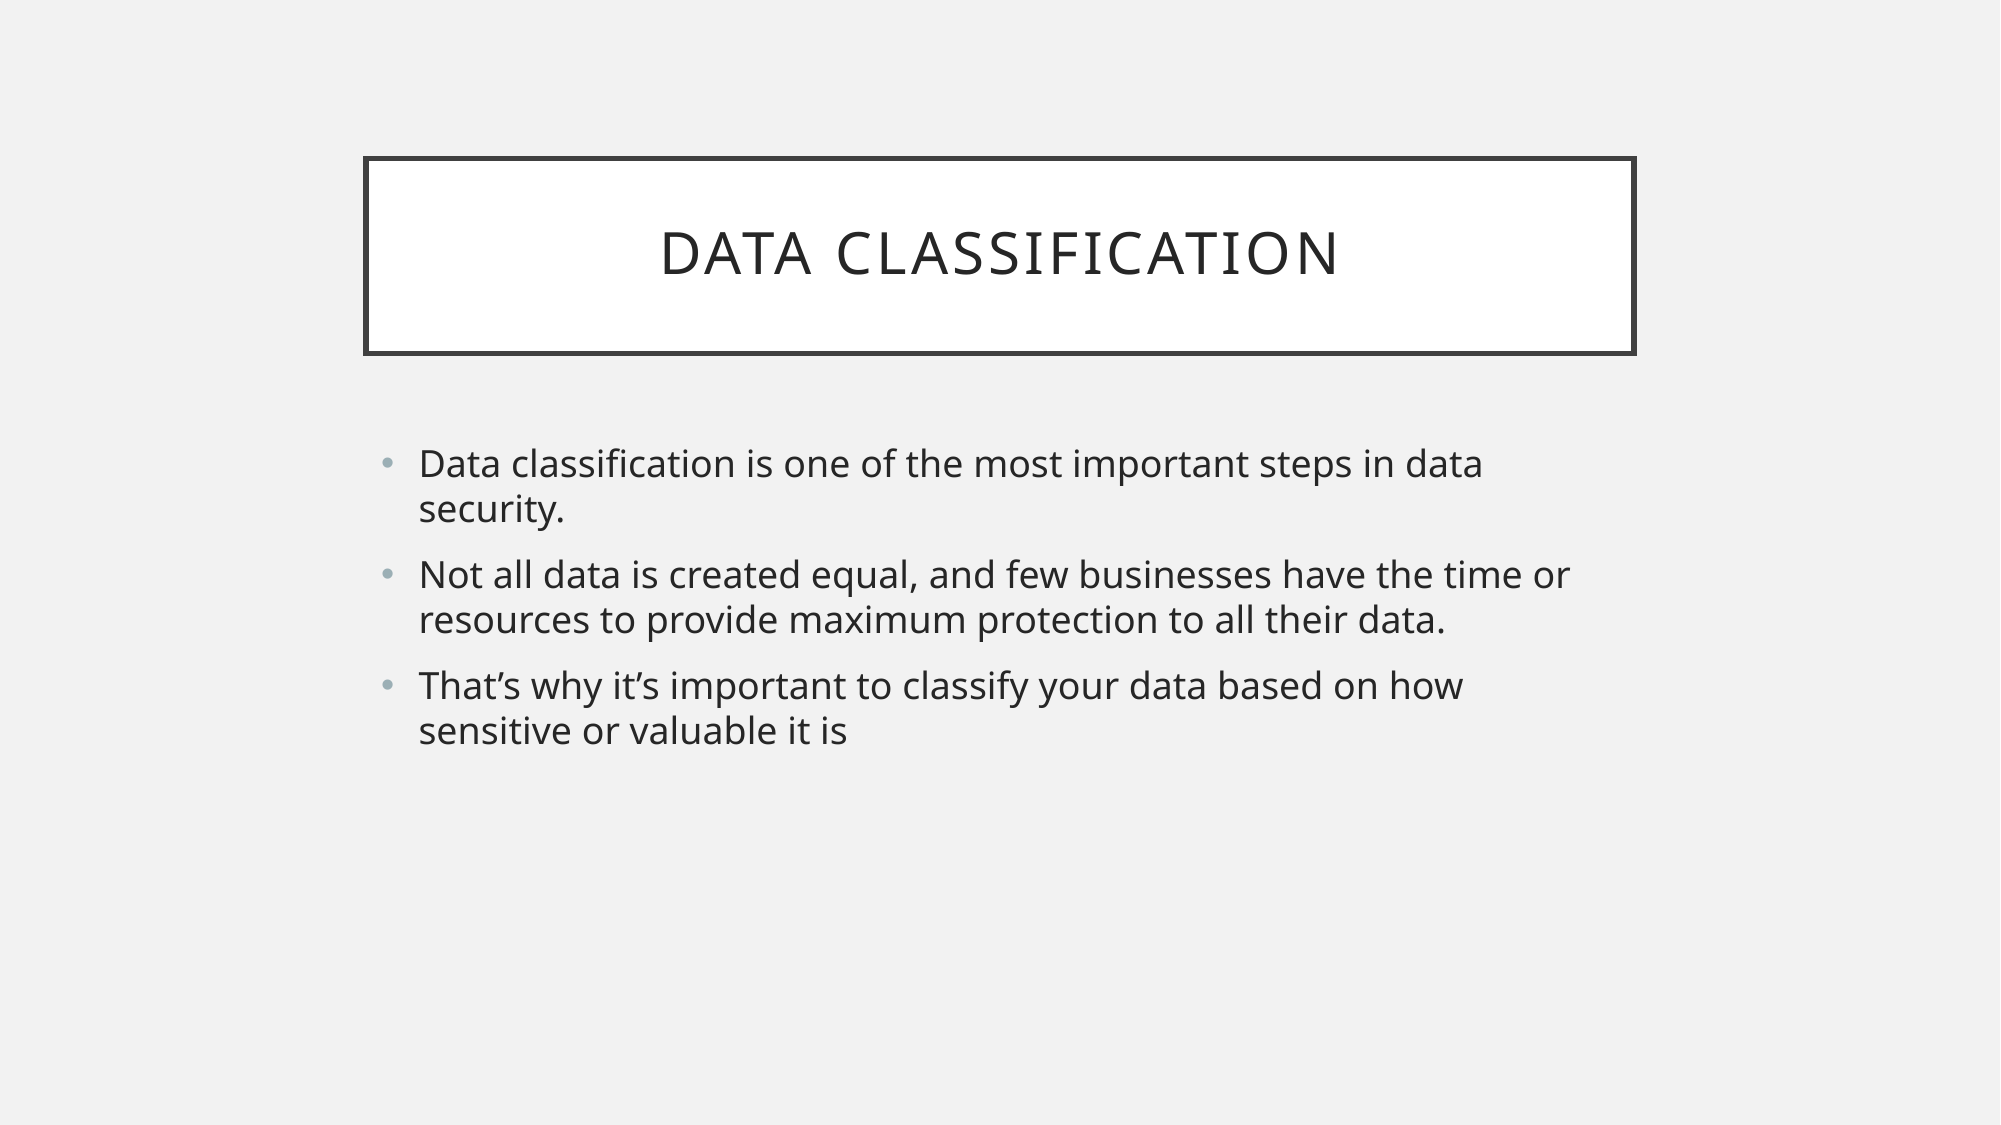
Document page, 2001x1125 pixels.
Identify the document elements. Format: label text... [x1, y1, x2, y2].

title Data classification [363, 156, 1637, 356]
list Data classification is one of the most important steps in data security. Not all data is created equal, and few businesses have the time or resources to provide maximum protection to all their data. That’s why it’s important to classify your data based on how sensitive or valuable it is [366, 432, 1634, 942]
